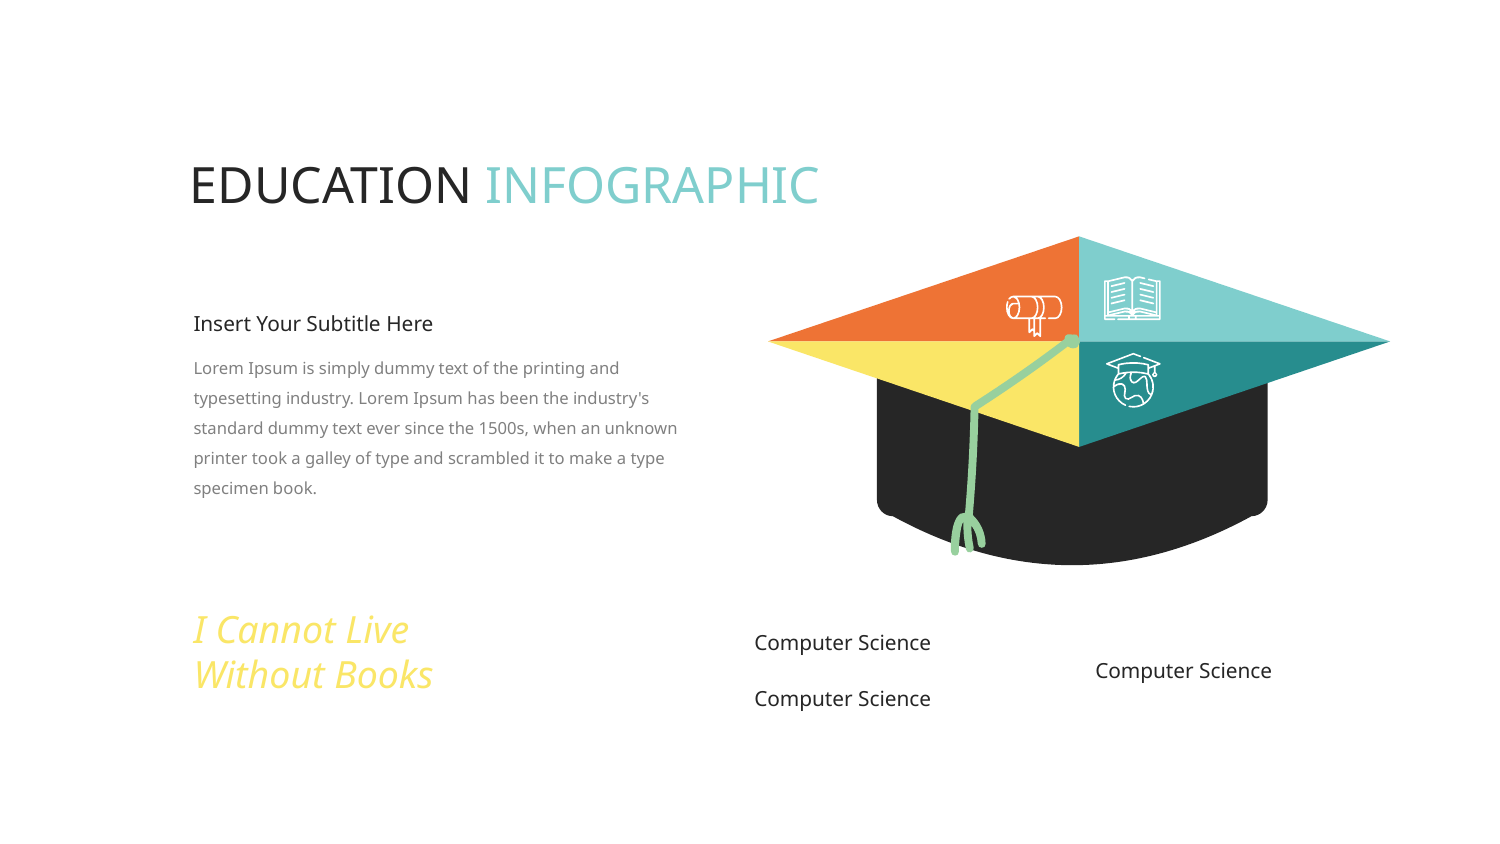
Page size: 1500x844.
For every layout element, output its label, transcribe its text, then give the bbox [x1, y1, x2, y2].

text_box I Cannot Live Without Books [186, 599, 528, 704]
text_box Computer Science [746, 678, 1003, 718]
text_box Insert Your Subtitle Here [186, 302, 718, 343]
text_box EDUCATION INFOGRAPHIC [182, 146, 1121, 222]
text_box Computer Science [1087, 650, 1345, 690]
text_box Computer Science [746, 622, 1003, 662]
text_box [767, 236, 1391, 566]
text_box Lorem Ipsum is simply dummy text of the printing and typesetting industry. Lorem Ipsum has been the industry's standard dummy text ever since the 1500s, when an unknown printer took a galley of type and scrambled it to make a type specimen book. [186, 343, 714, 506]
